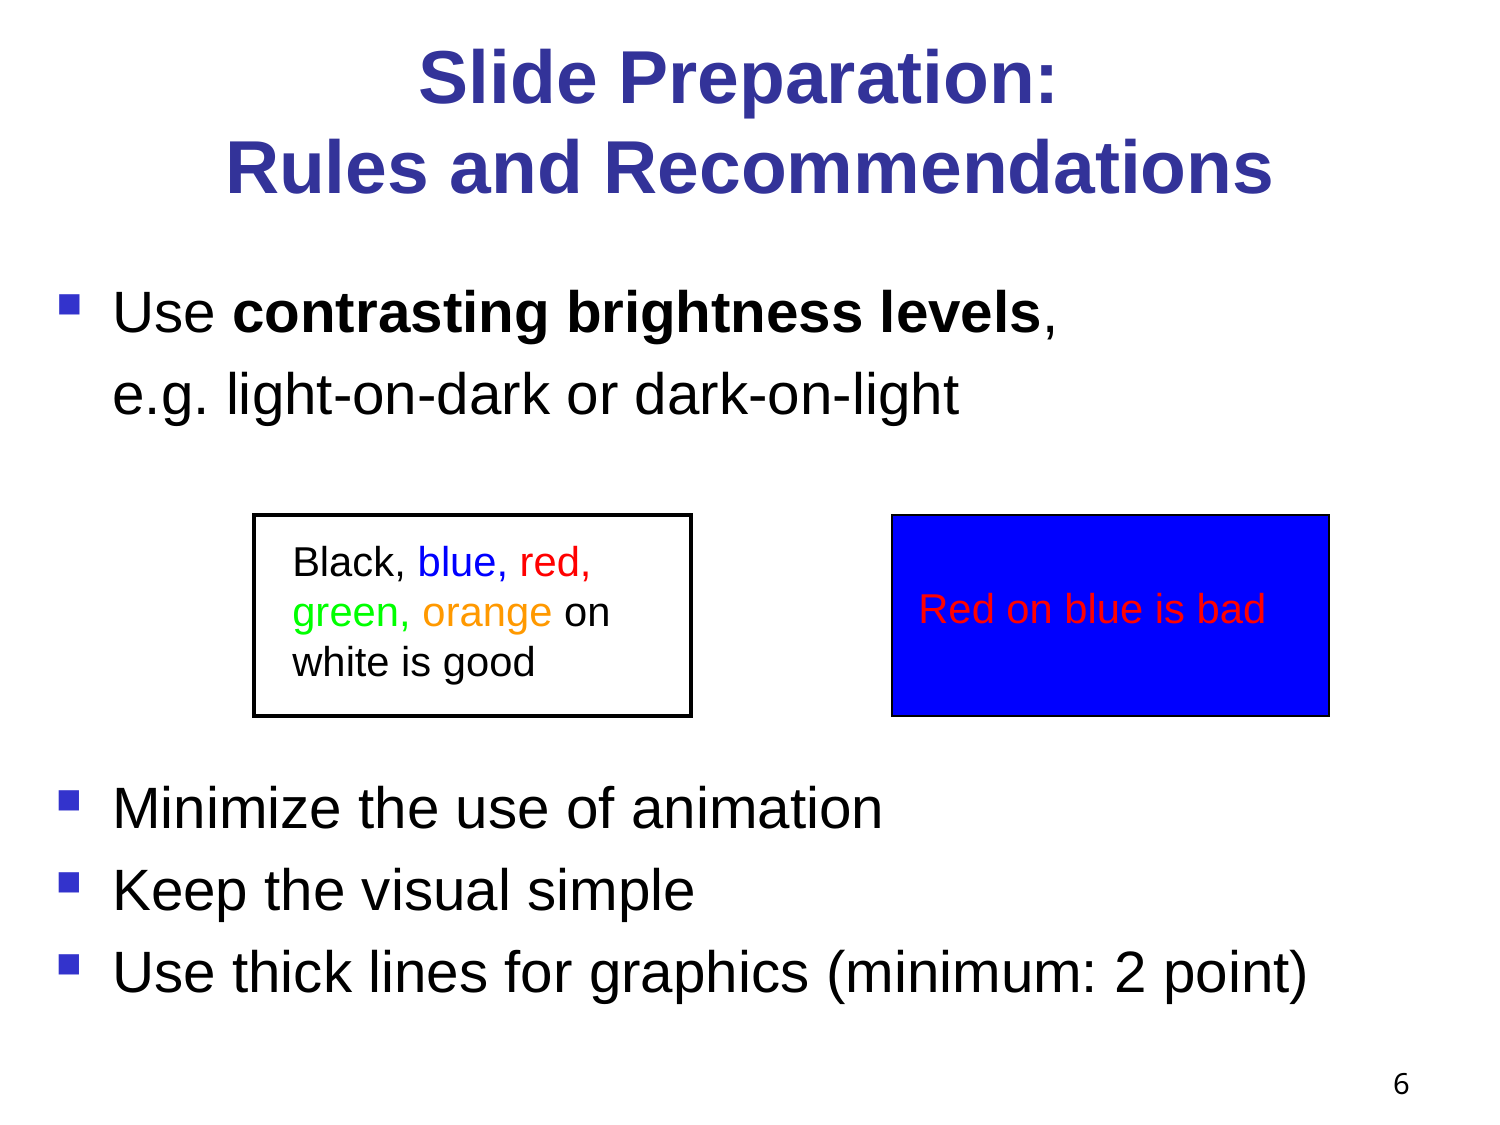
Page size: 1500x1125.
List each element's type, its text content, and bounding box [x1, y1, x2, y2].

text_box [253, 515, 691, 717]
text_box Black, blue, red, green, orange on white is good [277, 527, 656, 692]
title Slide Preparation: Rules and Recommendations [0, 0, 1500, 237]
list Use contrasting brightness levels, e.g. light-on-dark or dark-on-light [41, 267, 1469, 504]
text_box [891, 515, 1329, 717]
text_box Minimize the use of animation Keep the visual simple Use thick lines for graphics (minimum: 2 point) [41, 763, 1469, 1118]
text_box Red on blue is bad [903, 574, 1282, 639]
